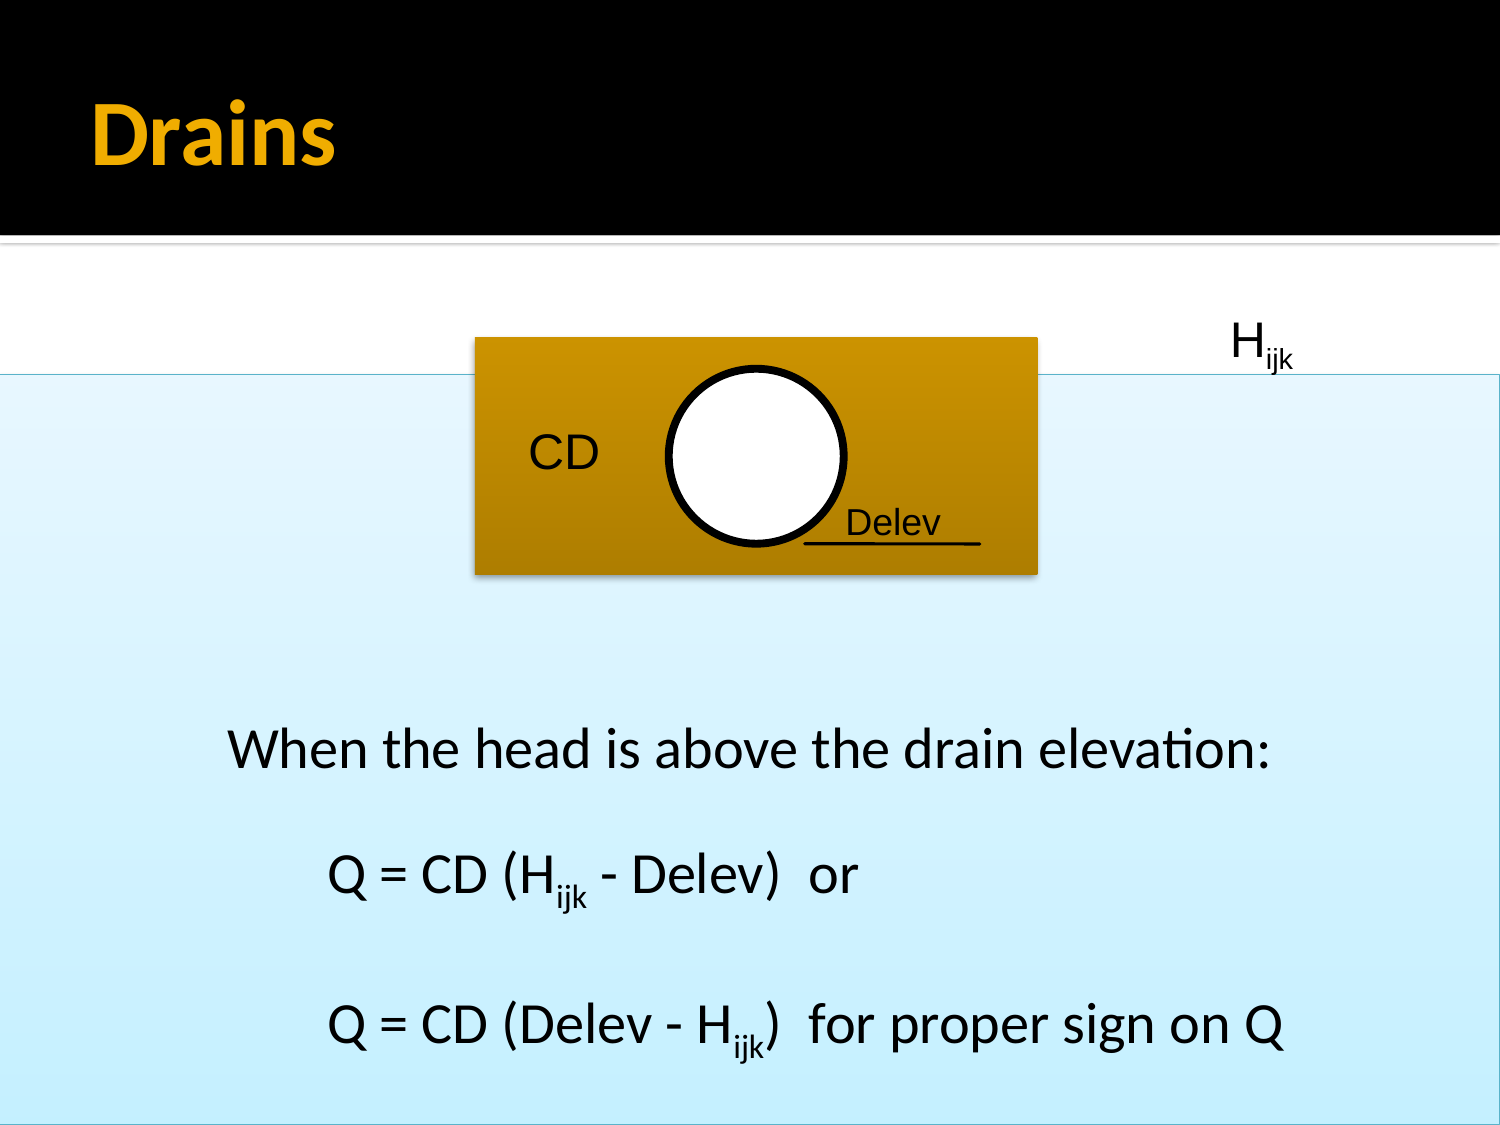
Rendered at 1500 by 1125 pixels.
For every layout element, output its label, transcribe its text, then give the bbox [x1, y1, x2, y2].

title Drains [75, 24, 1425, 231]
text_box Q = CD (Hijk - Delev) or Q = CD (Delev - Hijk) for proper sign on Q [312, 828, 1338, 1073]
text_box [474, 337, 1038, 575]
text_box Hijk [1215, 299, 1309, 383]
text_box CD [513, 412, 616, 488]
text_box [664, 364, 848, 548]
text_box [804, 490, 980, 551]
text_box [0, 374, 1500, 1125]
text_box When the head is above the drain elevation: [212, 703, 1313, 788]
